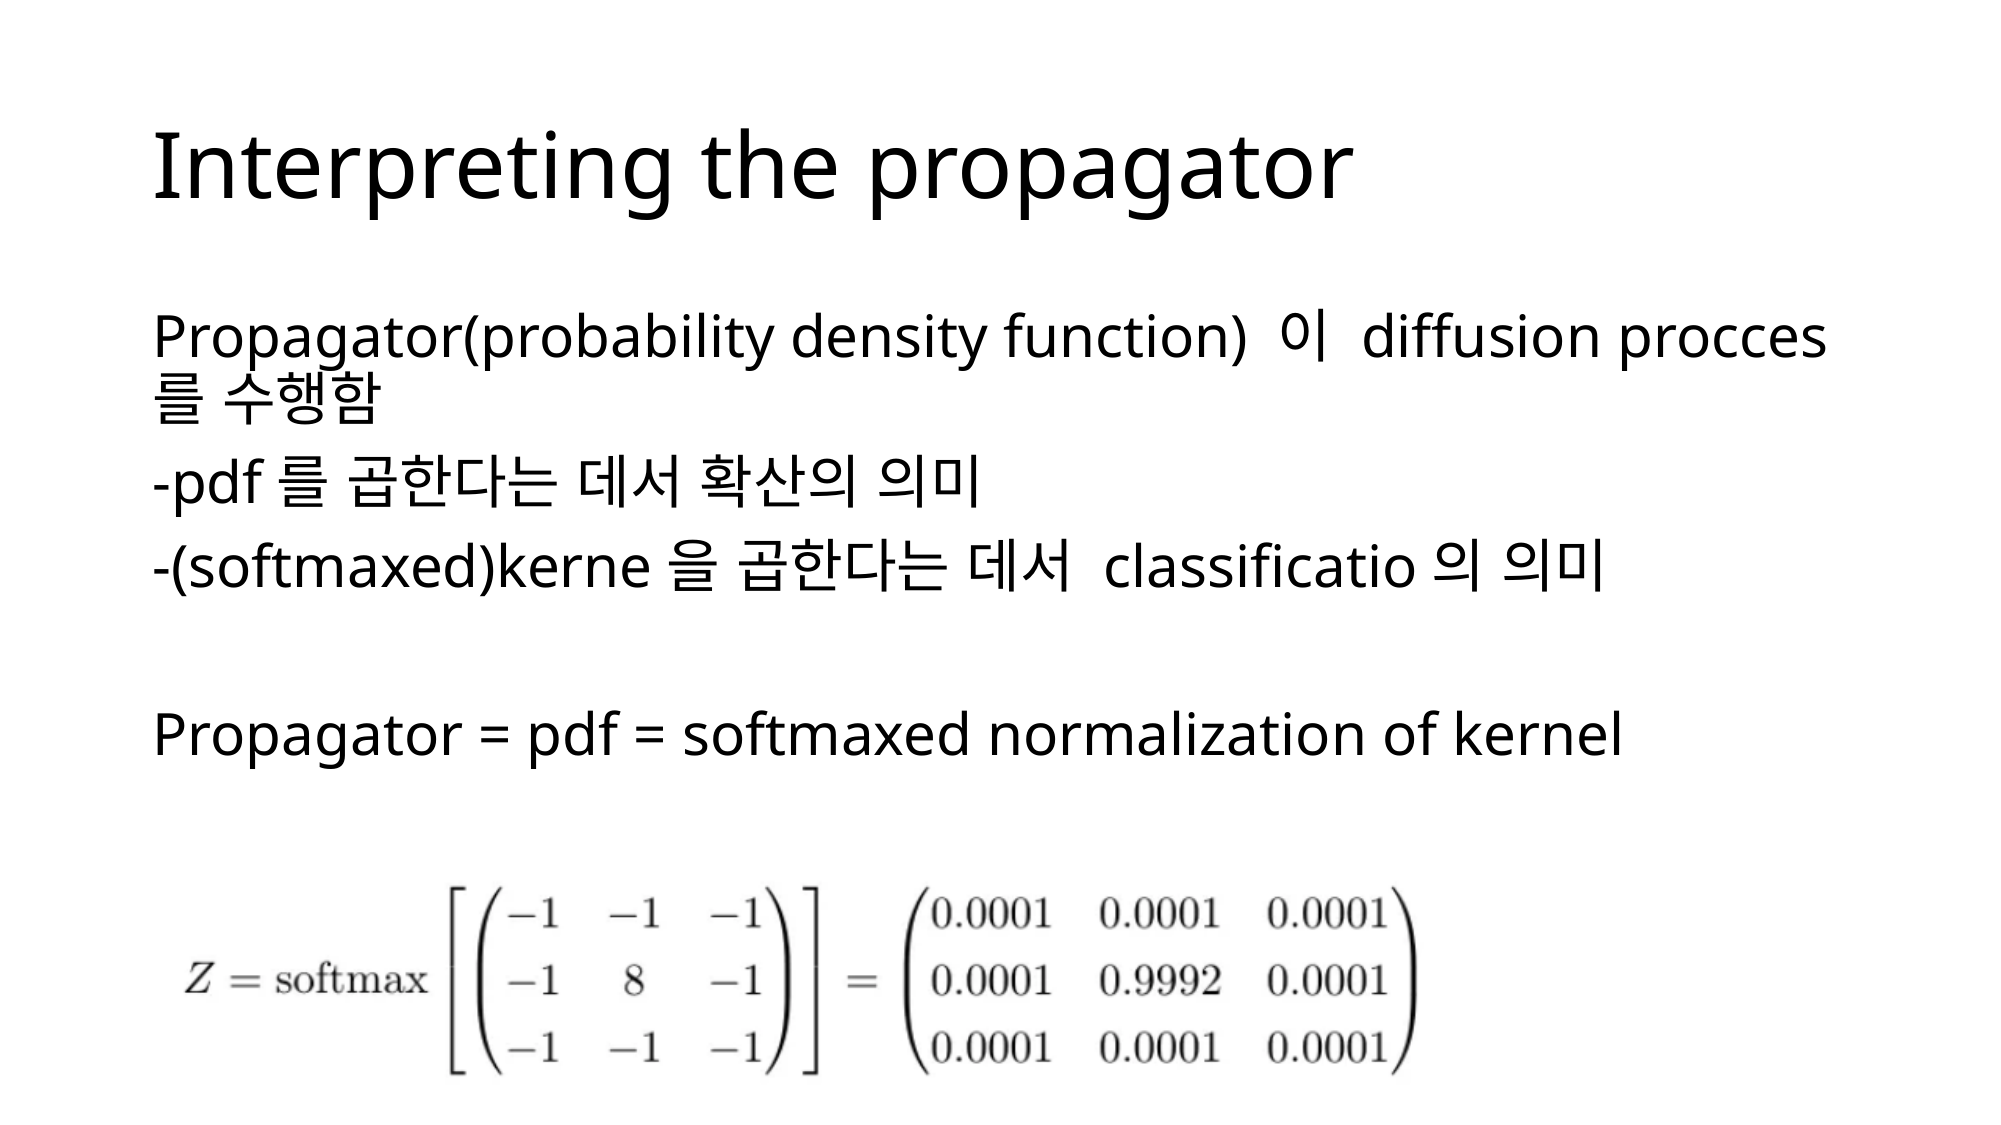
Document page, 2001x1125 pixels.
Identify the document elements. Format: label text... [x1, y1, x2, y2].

list Propagator(probability density function) 이 diffusion procces를 수행함 -pdf를 곱한다는 데서 확산의 의미 -(softmaxed)kerne을 곱한다는 데서 classificatio의 의미 Propagator = pdf = softmaxed normalization of kernel [137, 299, 1863, 1014]
title Interpreting the propagator [137, 59, 1863, 278]
picture [137, 853, 1461, 1092]
